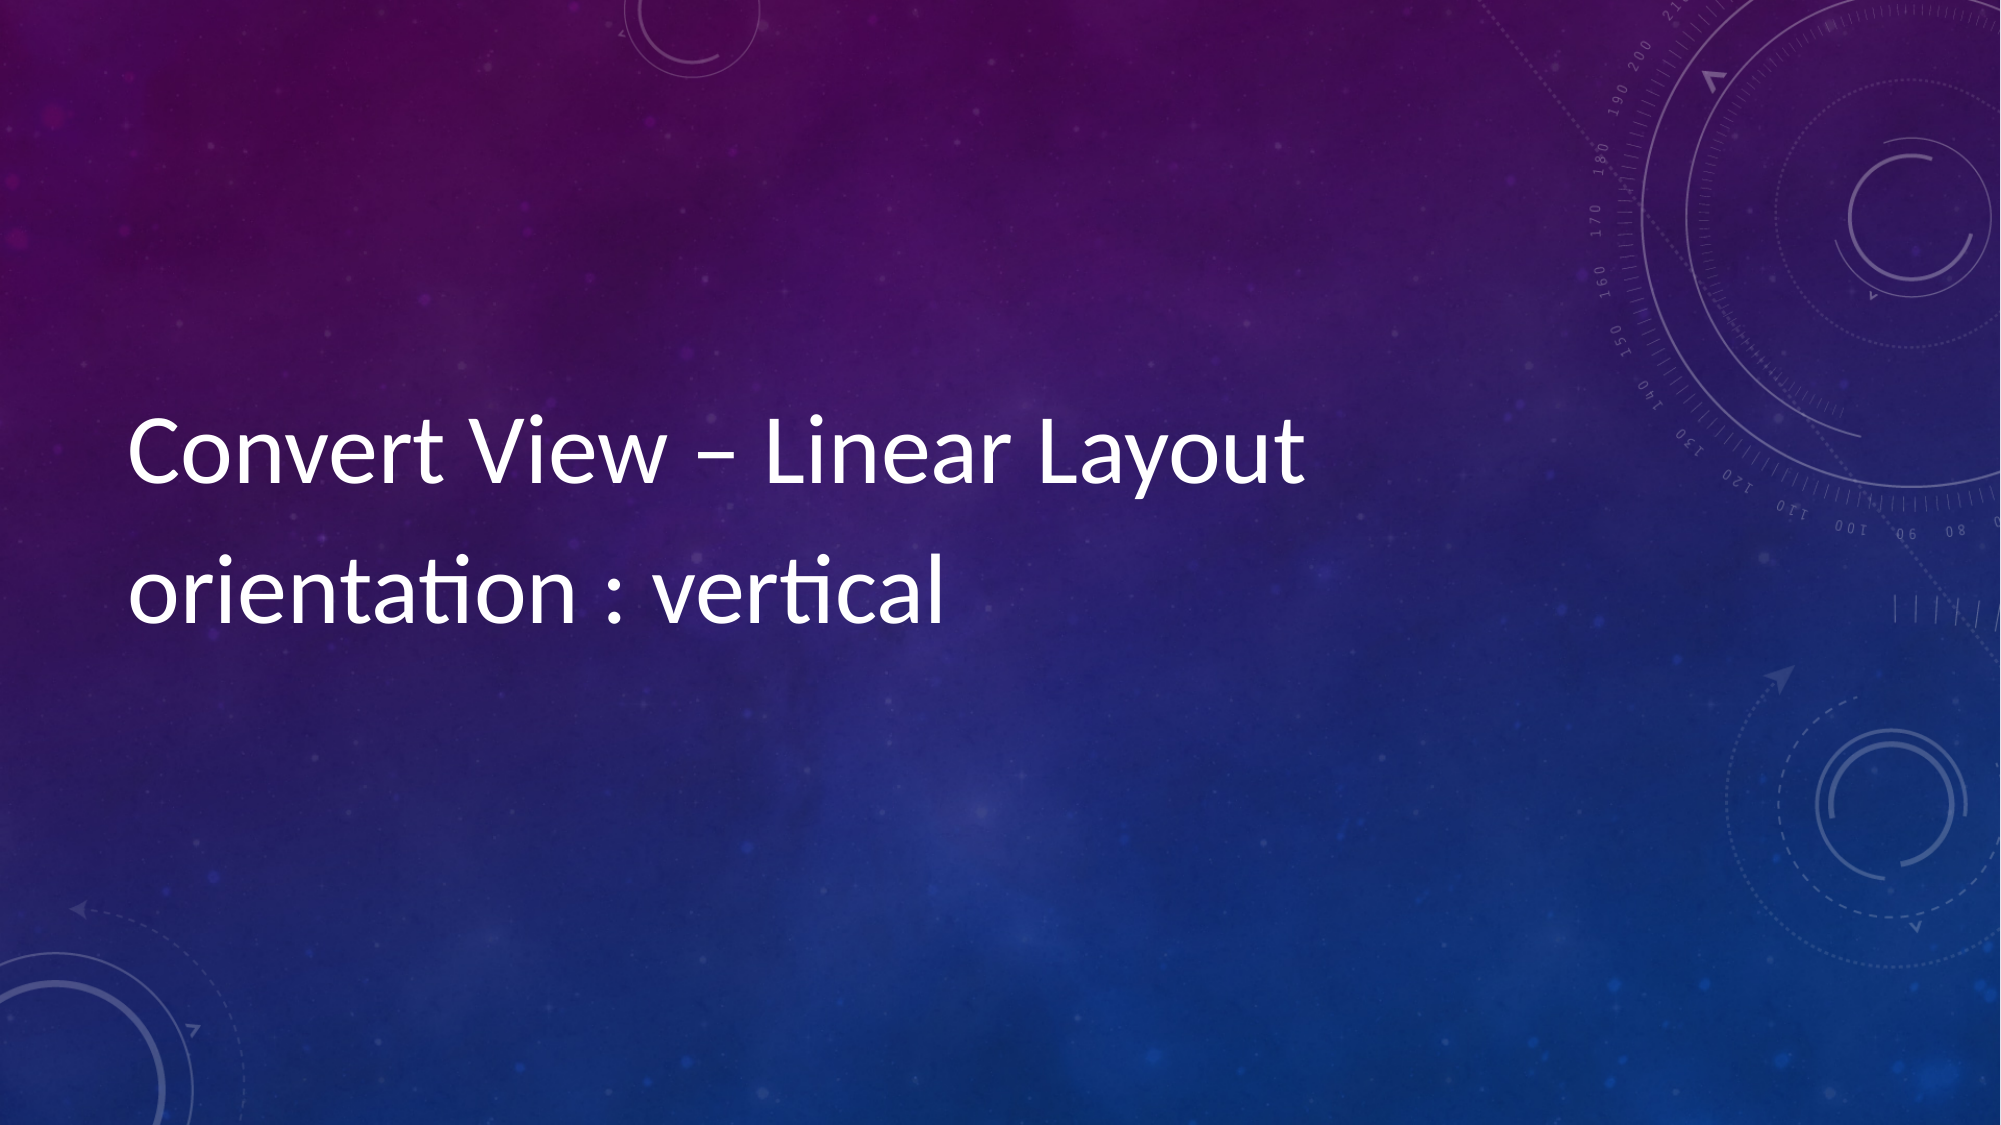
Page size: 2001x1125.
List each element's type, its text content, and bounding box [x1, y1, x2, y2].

picture [0, 0, 2001, 1125]
list Convert View – Linear Layout orientation : vertical [112, 76, 1775, 950]
